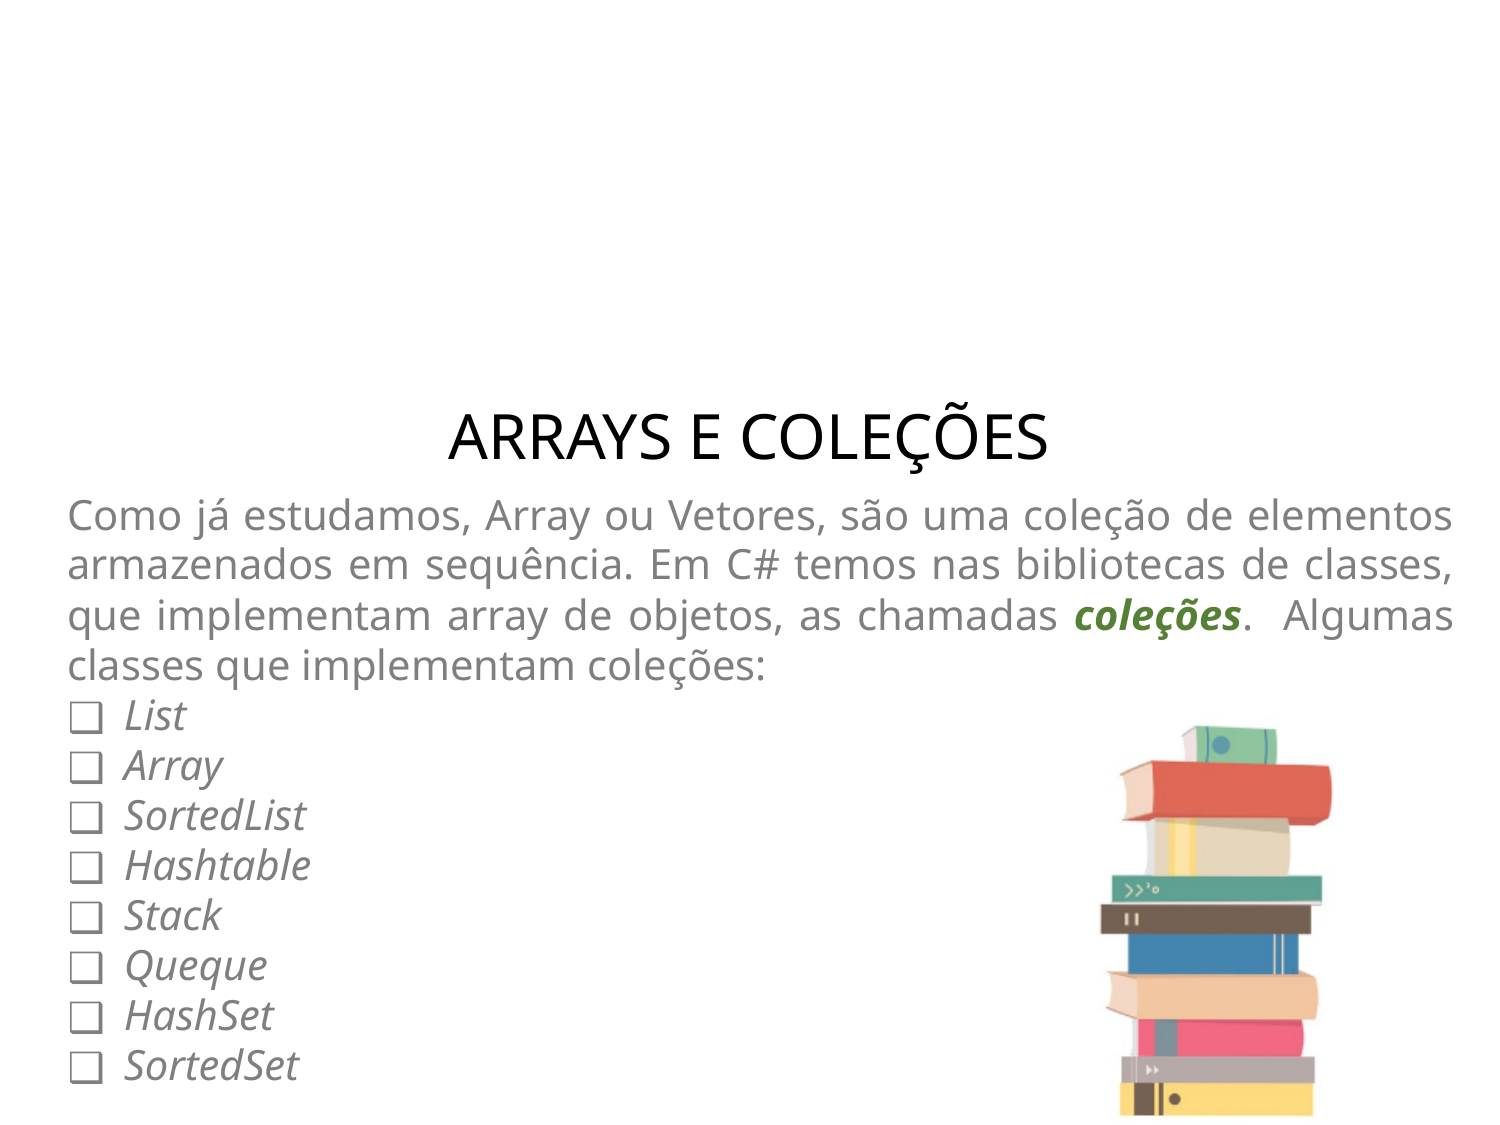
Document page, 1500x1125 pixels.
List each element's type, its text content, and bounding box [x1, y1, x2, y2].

text_box ARRAYS E COLEÇÕES [0, 390, 1500, 480]
picture [1096, 717, 1341, 1125]
text_box Como já estudamos, Array ou Vetores, são uma coleção de elementos armazenados em sequência. Em C# temos nas bibliotecas de classes, que implementam array de objetos, as chamadas coleções. Algumas classes que implementam coleções: List Array SortedList Hashtable Stack Queque HashSet SortedSet [52, 481, 1470, 1096]
